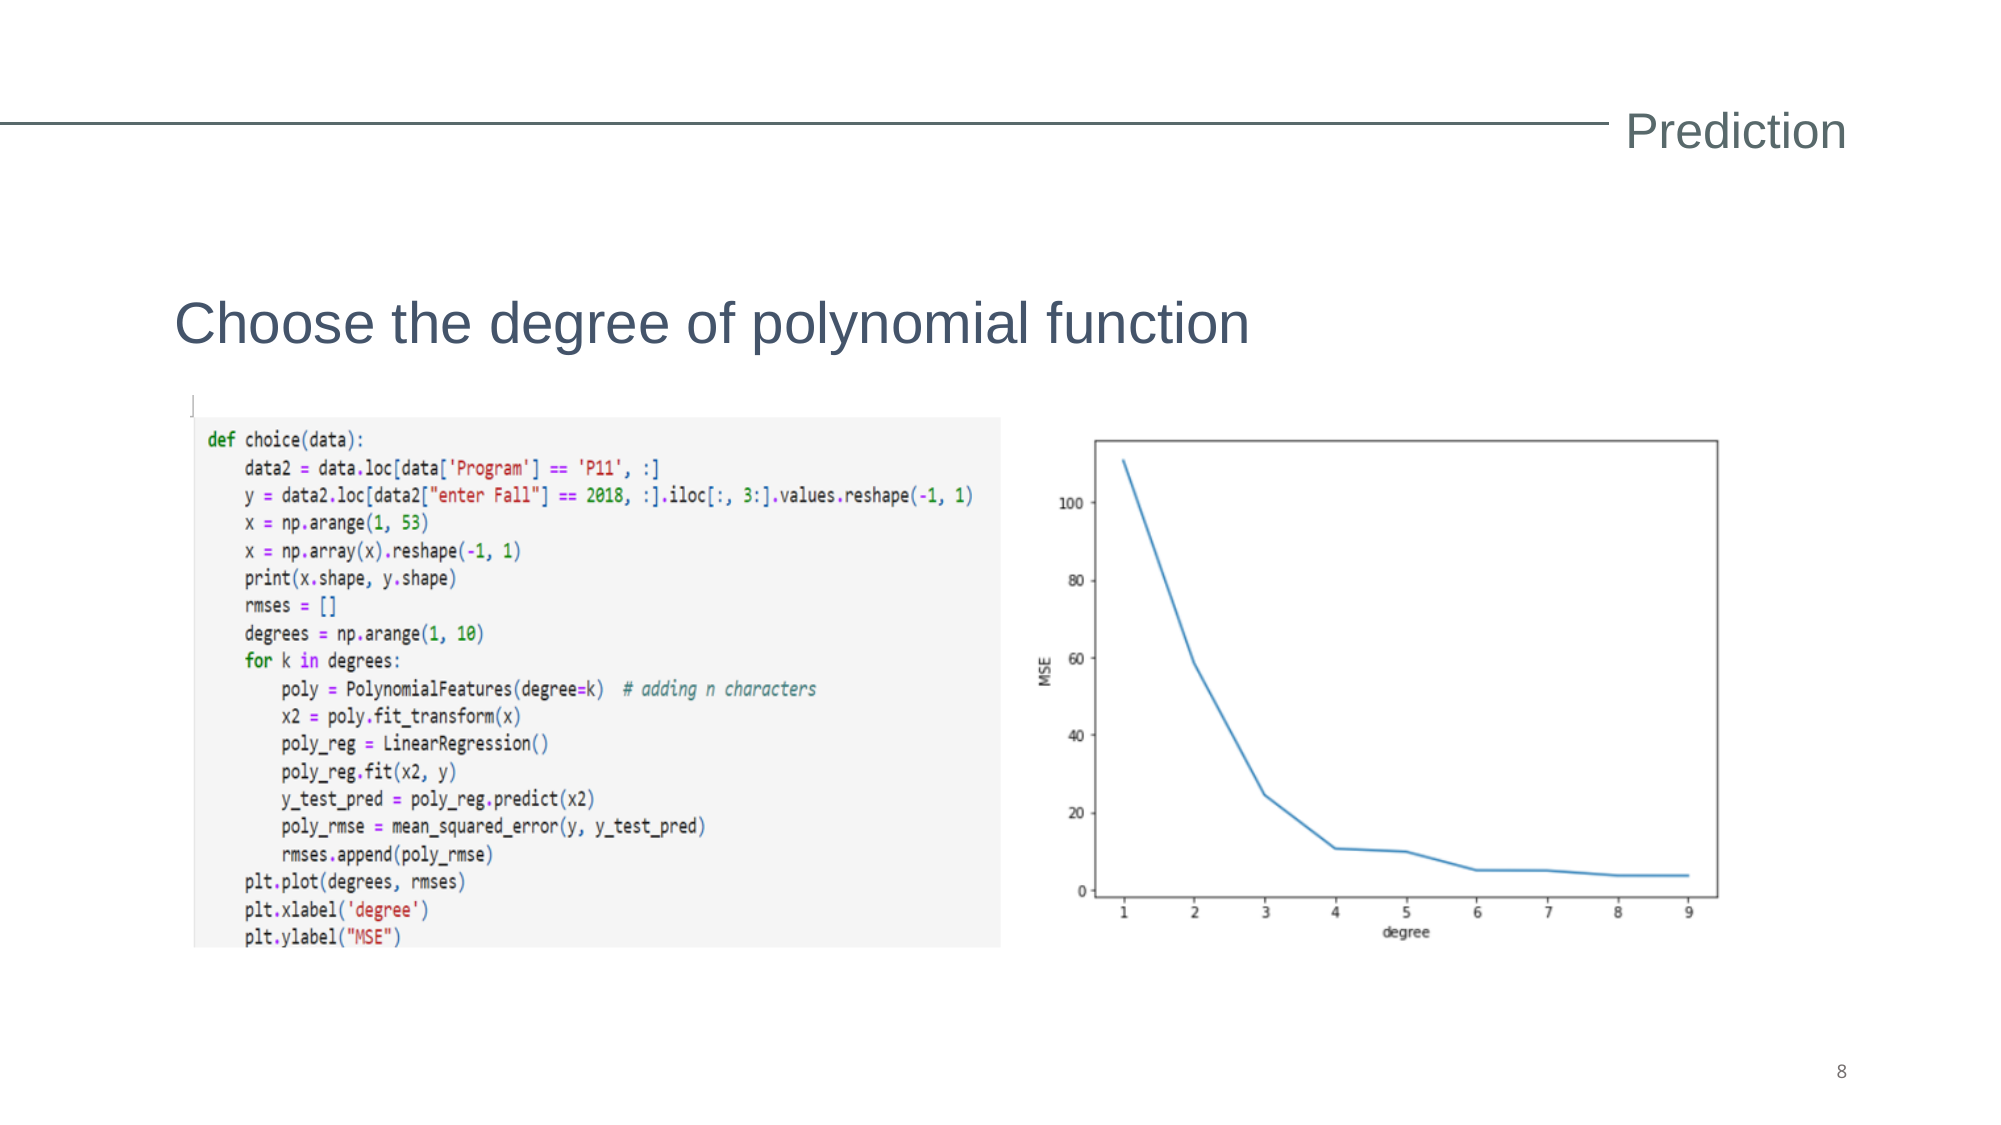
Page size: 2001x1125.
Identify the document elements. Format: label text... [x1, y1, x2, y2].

text_box Choose the degree of polynomial function [159, 277, 1413, 363]
title Prediction [1543, 16, 1863, 225]
slide_number ‹#› [1412, 1042, 1863, 1103]
picture [189, 395, 1772, 974]
